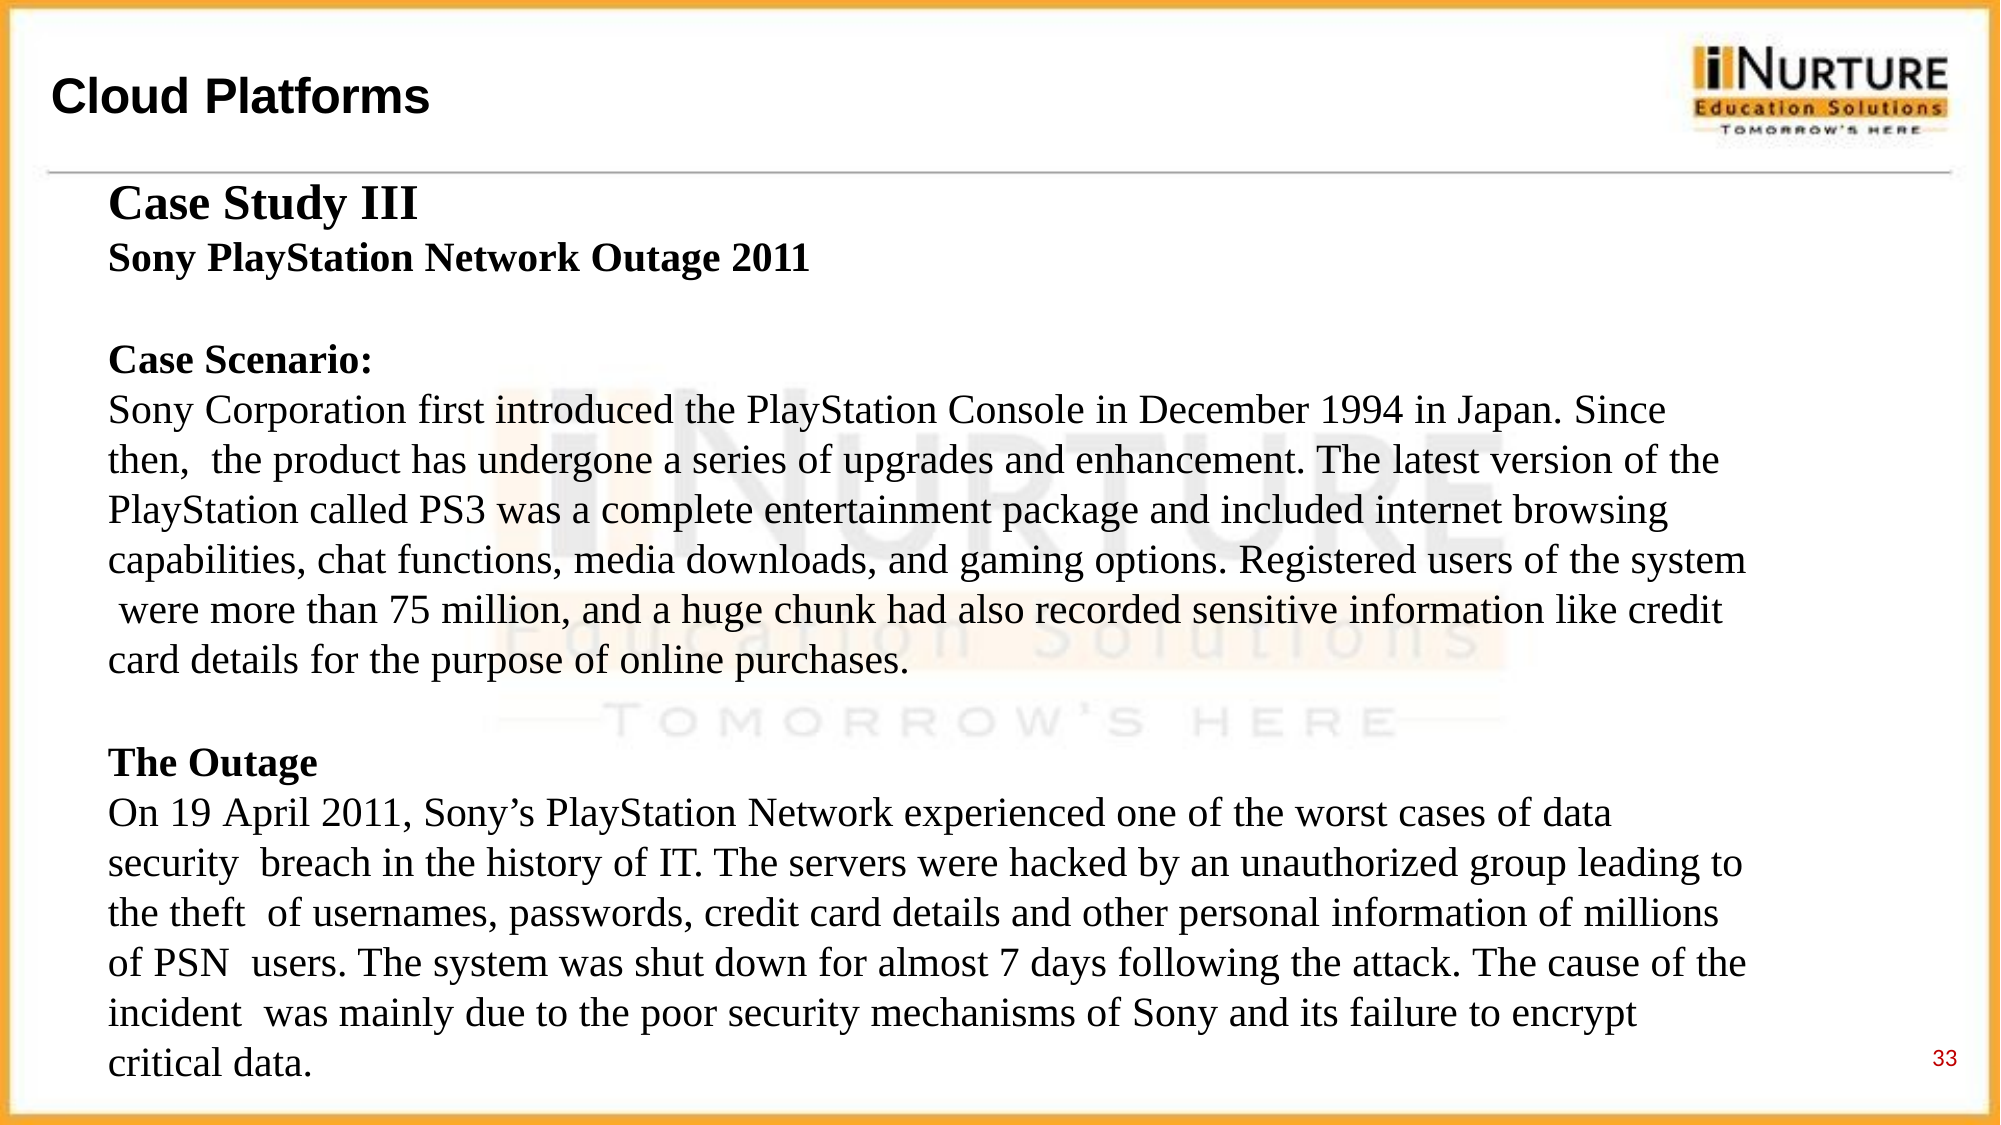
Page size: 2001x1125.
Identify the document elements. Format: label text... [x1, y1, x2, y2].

title Cloud Platforms [48, 61, 433, 251]
text_box 33 [1930, 1045, 1960, 1072]
picture [0, 0, 2000, 1125]
text_box Case Study III Sony PlayStation Network Outage 2011 Case Scenario: Sony Corporation first introduced the PlayStation Console in December 1994 in Japan. Since then, the product has undergone a series of upgrades and enhancement. The latest version of the PlayStation called PS3 was a complete entertainment package and included internet browsing capabilities, chat functions, media downloads, and gaming options. Registered users of the system were more than 75 million, and a huge chunk had also recorded sensitive information like credit card details for the purpose of online purchases. The Outage On 19 April 2011, Sony’s PlayStation Network experienced one of the worst cases of data security breach in the history of IT. The servers were hacked by an unauthorized group leading to the theft of usernames, passwords, credit card details and other personal information of millions of PSN users. The system was shut down for almost 7 days following the attack. The cause of the incident was mainly due to the poor security mechanisms of Sony and its failure to encrypt critical data. [105, 167, 1755, 1085]
